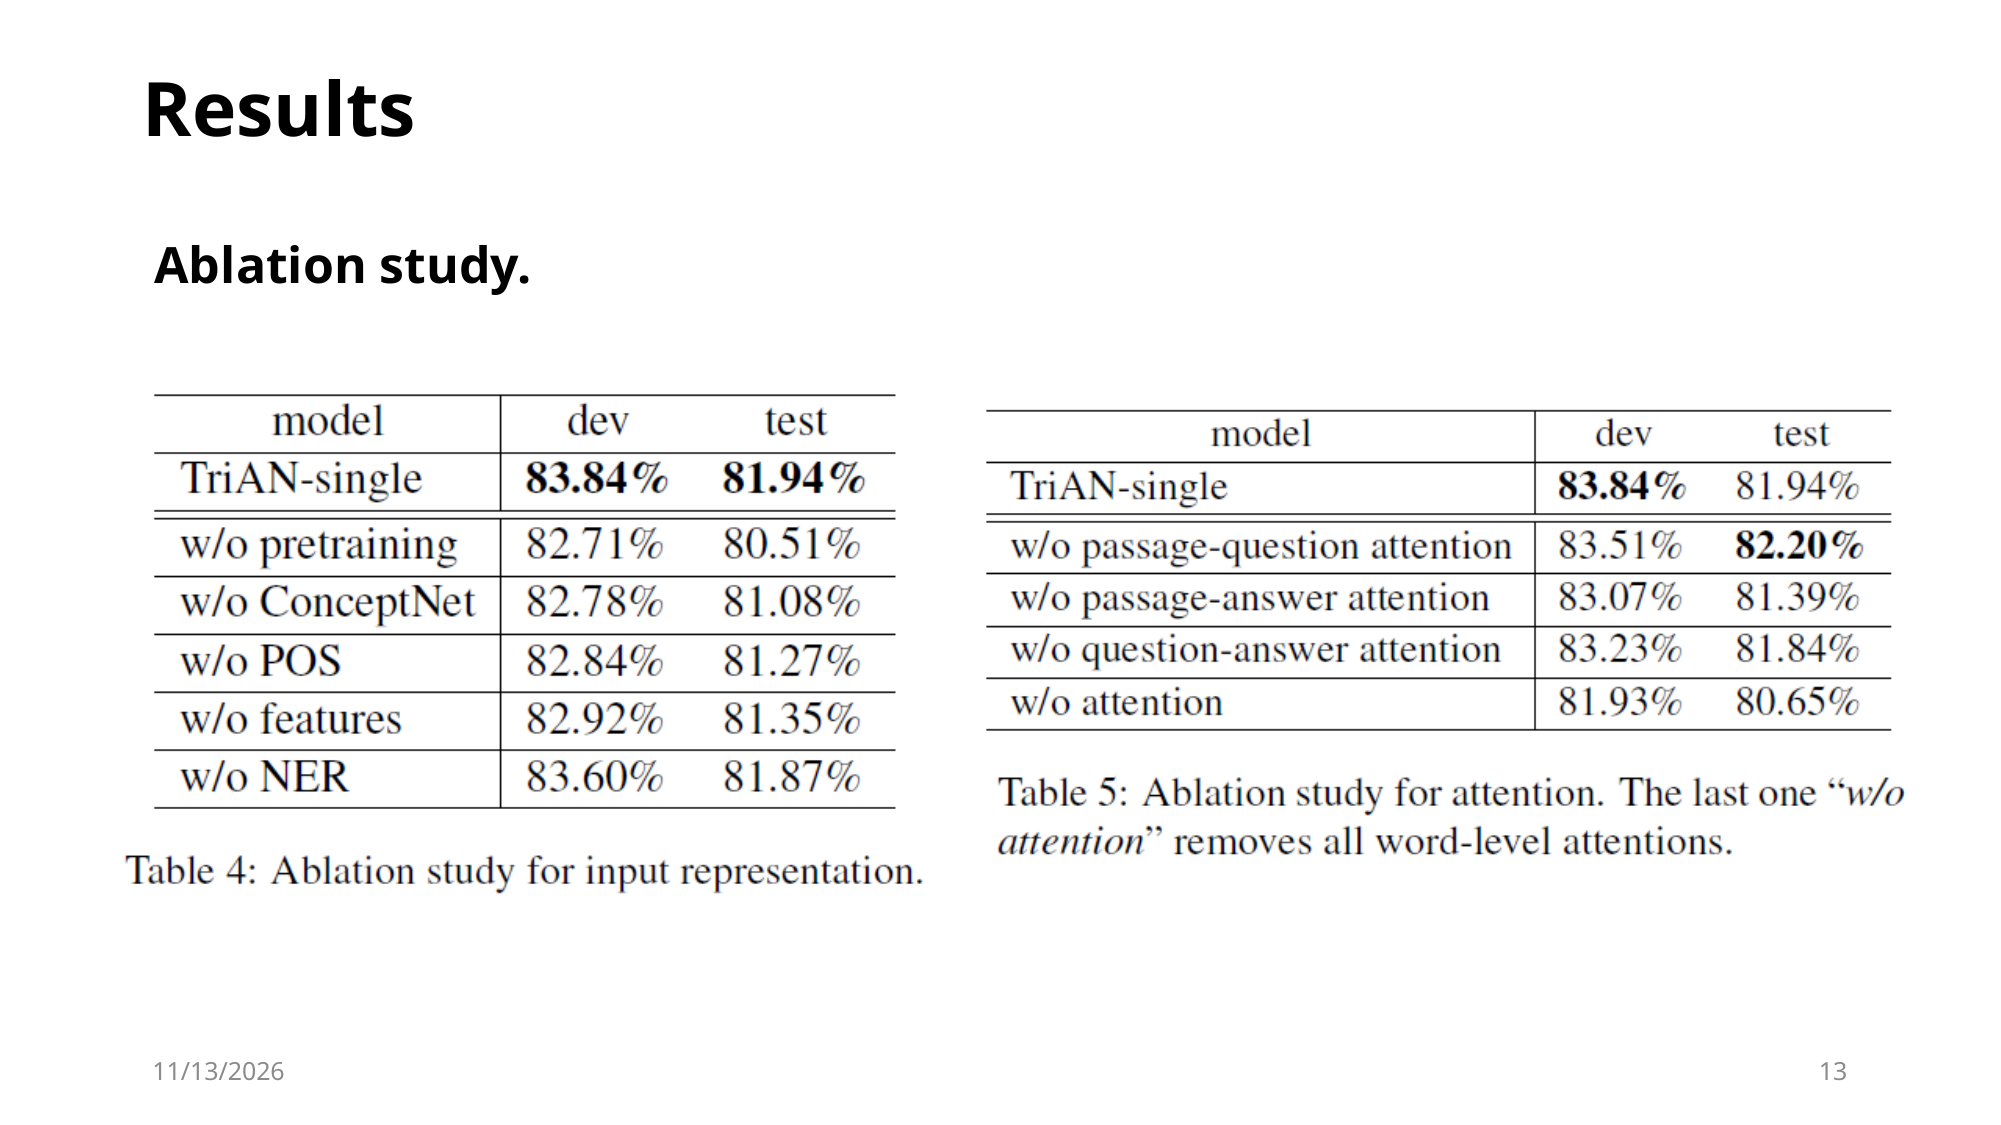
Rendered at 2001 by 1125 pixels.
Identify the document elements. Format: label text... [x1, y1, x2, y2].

text_box Ablation study. [139, 225, 1642, 301]
slide_number 13 [1412, 1042, 1863, 1103]
text_box Results [128, 53, 1844, 159]
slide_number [137, 1042, 588, 1103]
picture [81, 365, 1940, 920]
